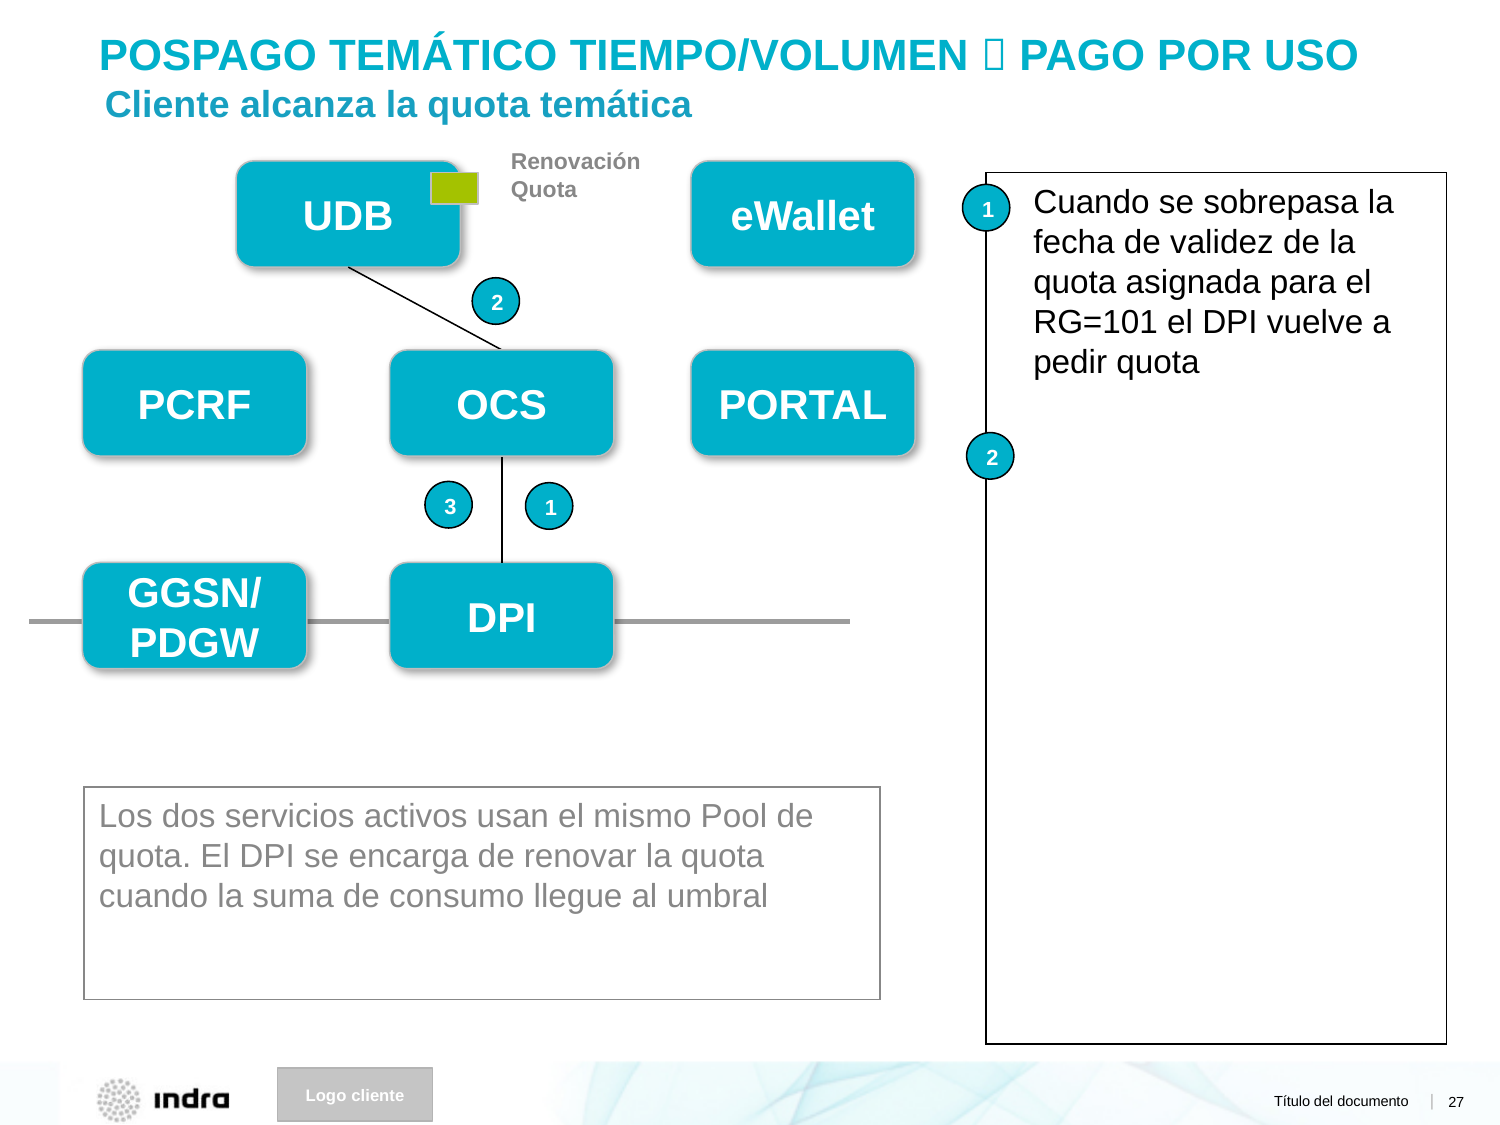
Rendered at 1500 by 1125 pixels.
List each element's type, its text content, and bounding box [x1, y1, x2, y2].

text_box PORTAL [690, 349, 916, 457]
picture [0, 1060, 1500, 1125]
text_box OCS [506, 349, 614, 457]
text_box Renovación Quota [495, 139, 691, 210]
list Los dos servicios activos usan el mismo Pool de quota. El DPI se encarga de renovar la quota cuando la suma de consumo llegue al umbral [83, 786, 881, 1000]
title POSPAGO TEMÁTICO TIEMPO/VOLUMEN  PAGO POR USO [83, 19, 1447, 86]
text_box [525, 482, 573, 530]
text_box DPI [389, 629, 614, 669]
text_box Cuando se sobrepasa la fecha de validez de la quota asignada para el RG=101 el DPI vuelve a pedir quota [986, 172, 1447, 1044]
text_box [507, 277, 520, 325]
text_box OCS [389, 358, 497, 457]
text_box [431, 172, 479, 205]
text_box eWallet [690, 160, 916, 268]
text_box DPI [389, 562, 614, 620]
text_box UDB [236, 160, 461, 268]
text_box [966, 432, 1015, 480]
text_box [424, 481, 473, 529]
text_box GGSN/ PDGW [82, 629, 307, 669]
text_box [962, 184, 1010, 232]
text_box PCRF [82, 349, 307, 457]
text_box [347, 266, 502, 350]
text_box GGSN/ PDGW [82, 562, 307, 620]
text_box Cliente alcanza la quota temática [89, 72, 708, 133]
